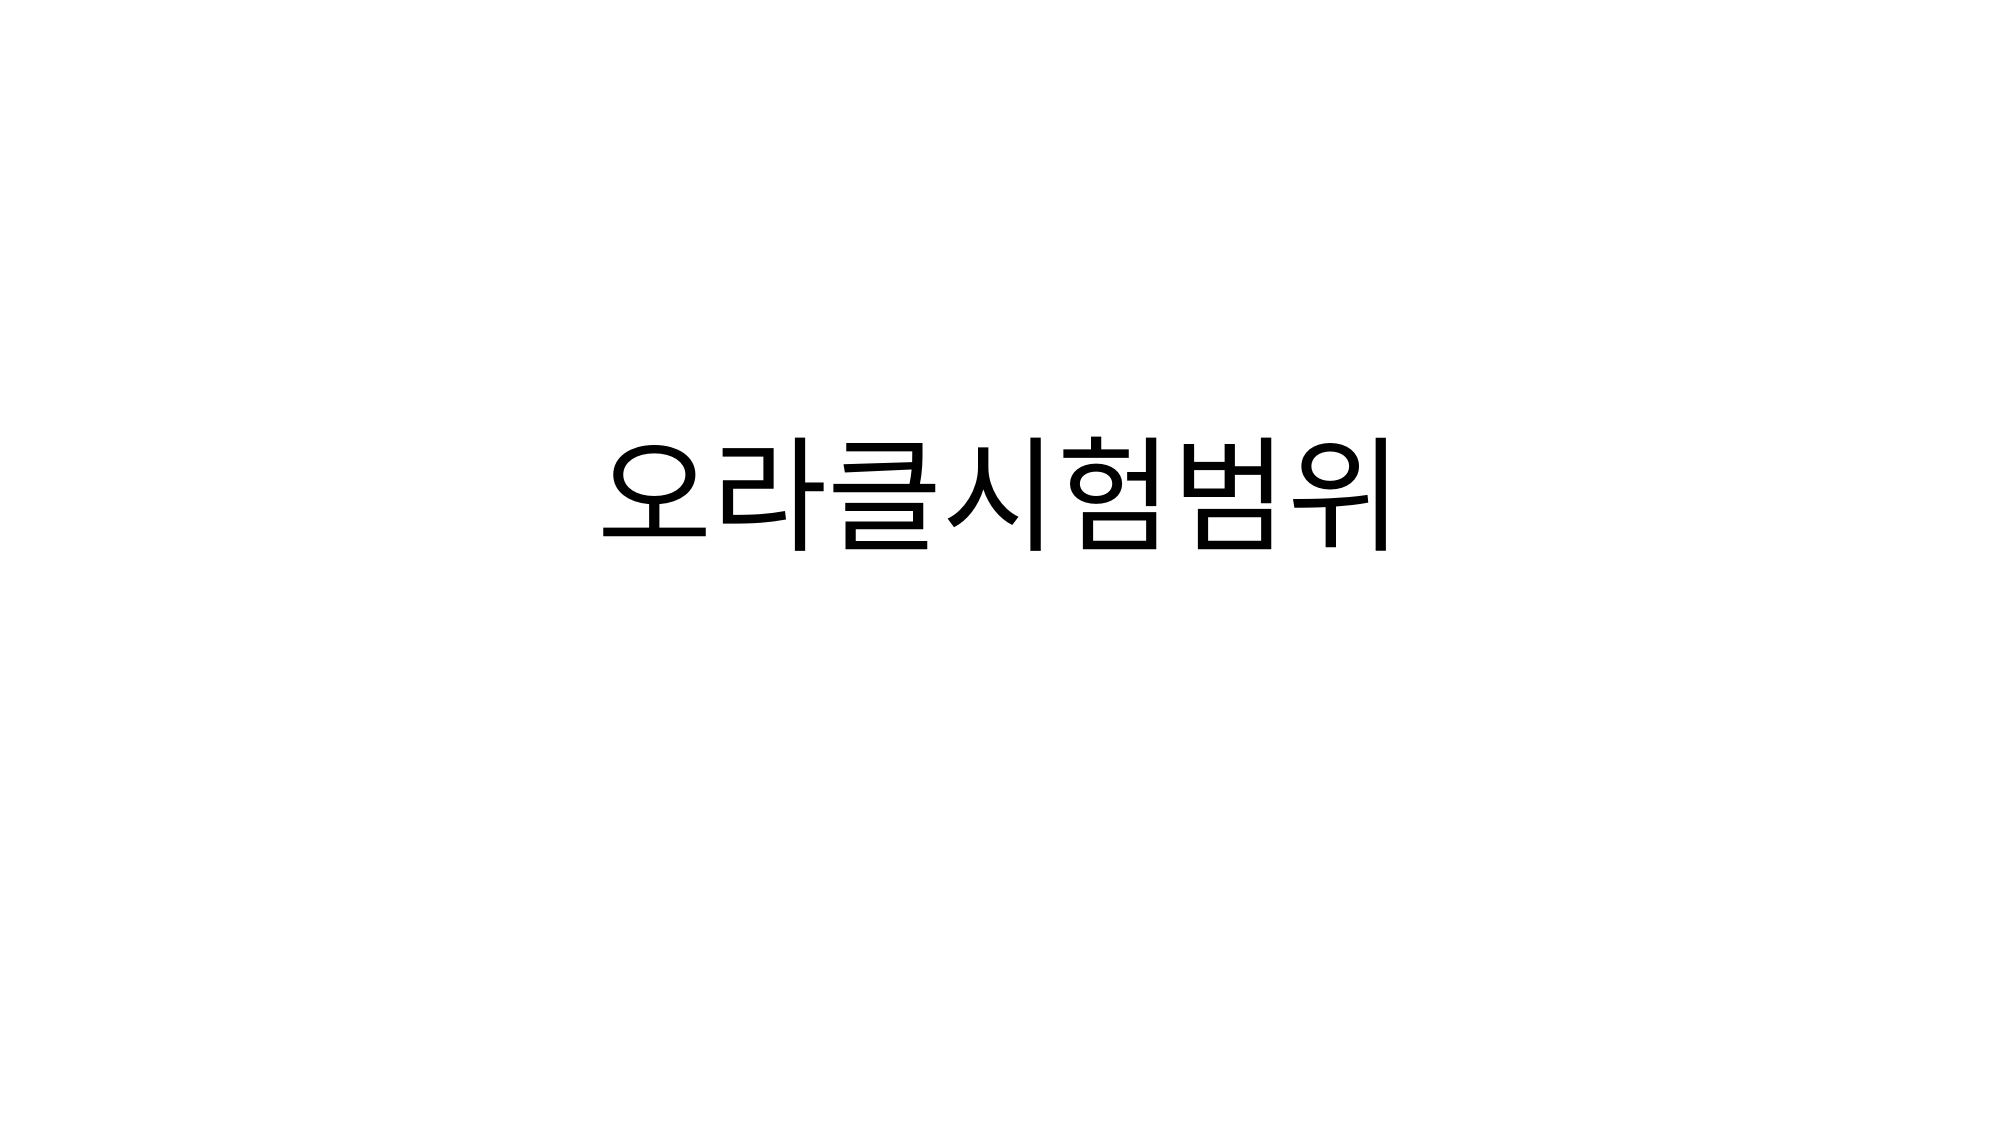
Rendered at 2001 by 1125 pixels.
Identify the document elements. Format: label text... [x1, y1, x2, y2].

title 오라클시험범위 [249, 184, 1750, 576]
